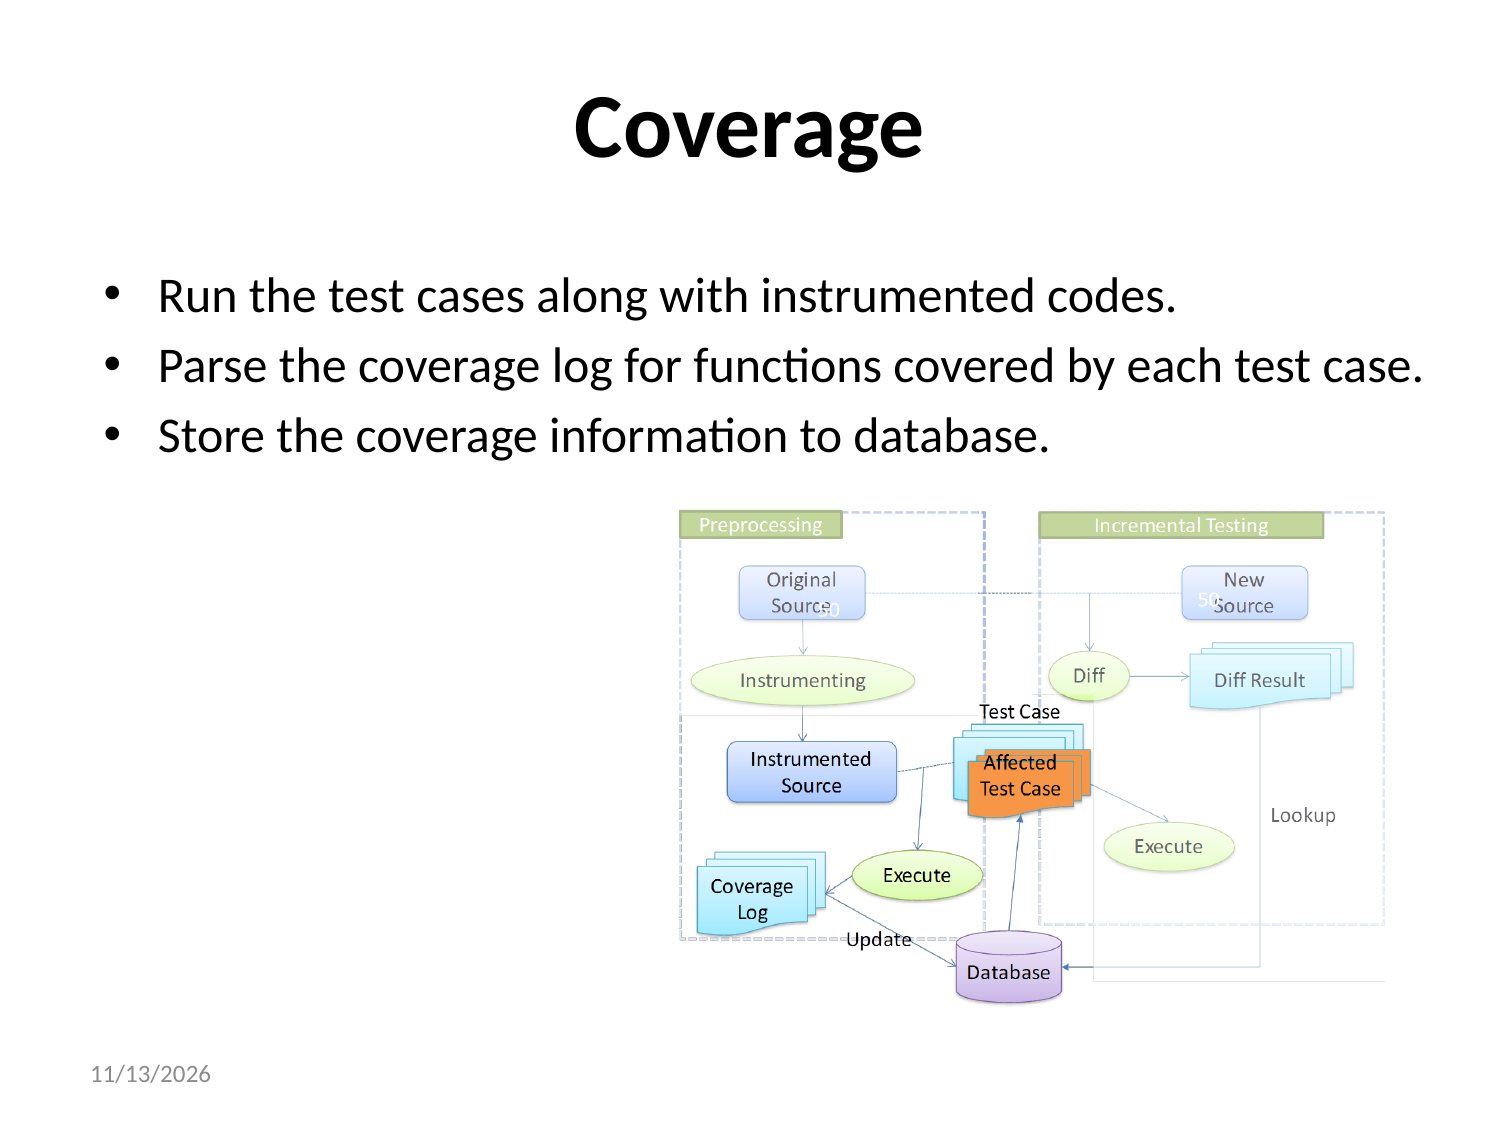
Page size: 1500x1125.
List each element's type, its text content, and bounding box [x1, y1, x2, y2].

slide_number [75, 1042, 425, 1103]
title Coverage [75, 45, 1425, 197]
picture [678, 503, 1385, 1009]
list Run the test cases along with instrumented codes. Parse the coverage log for functions covered by each test case. Store the coverage information to database. [88, 255, 1463, 512]
